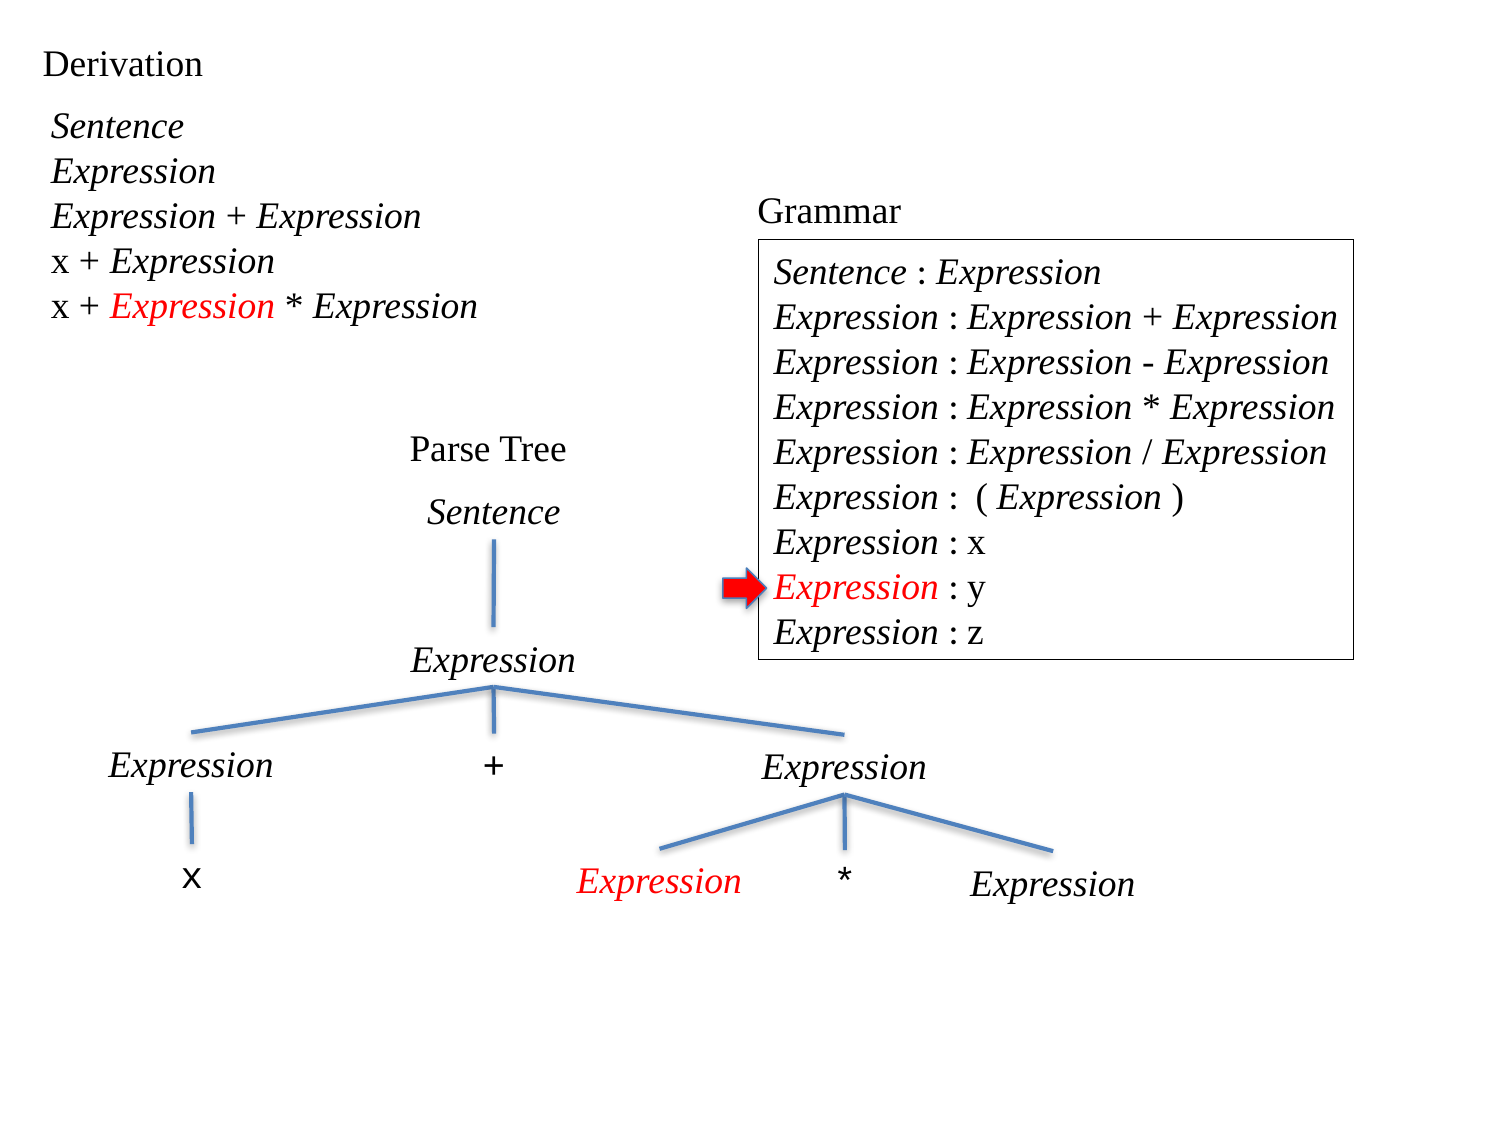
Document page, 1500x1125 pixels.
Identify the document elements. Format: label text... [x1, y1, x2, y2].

text_box Sentence Expression Expression + Expression x + Expression x + Expression * Expression [36, 93, 494, 334]
text_box Sentence : Expression Expression : Expression + Expression Expression : Expression - Expression Expression : Expression * Expression Expression : Expression / Expression Expression : ( Expression ) Expression : x Expression : y Expression : z [758, 239, 1354, 660]
text_box Expression [746, 734, 943, 793]
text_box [493, 687, 845, 736]
text_box Parse Tree [394, 416, 582, 477]
text_box x [165, 844, 219, 904]
text_box [722, 567, 768, 610]
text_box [844, 795, 1054, 852]
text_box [190, 687, 491, 733]
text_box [659, 795, 841, 850]
text_box * [818, 858, 872, 910]
text_box + [468, 741, 521, 794]
text_box Expression [955, 851, 1151, 911]
text_box Derivation [27, 31, 219, 91]
text_box Expression [93, 732, 289, 793]
text_box Expression [561, 848, 758, 909]
text_box Sentence [412, 479, 576, 540]
text_box Expression [395, 627, 592, 686]
text_box Grammar [742, 179, 917, 239]
